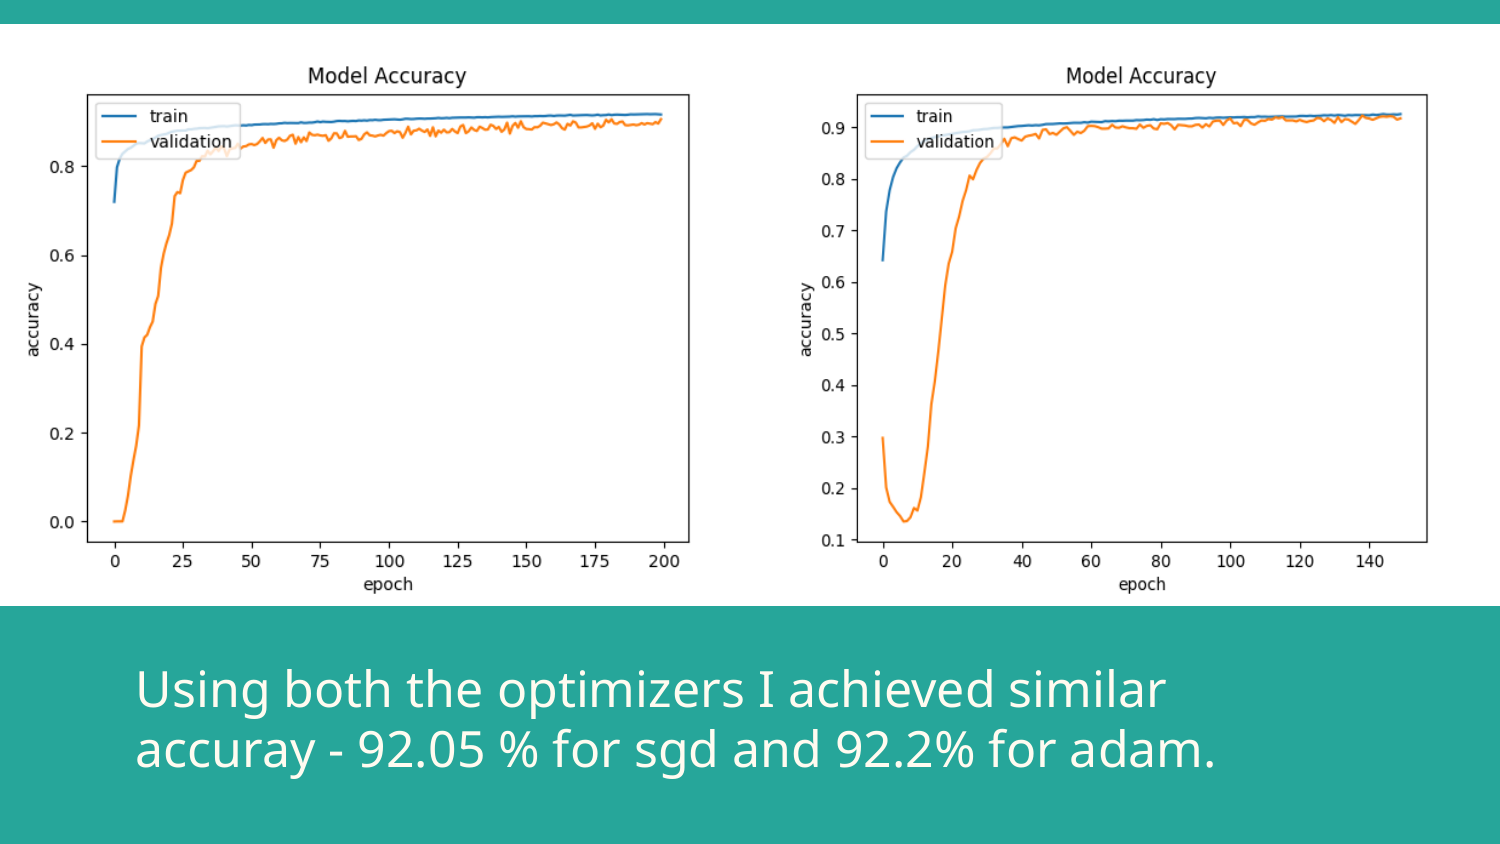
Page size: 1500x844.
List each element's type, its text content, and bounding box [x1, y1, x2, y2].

picture [0, 24, 1500, 606]
title Using both the optimizers I achieved similar accuray - 92.05 % for sgd and 92.2% for adam. [120, 646, 1326, 788]
